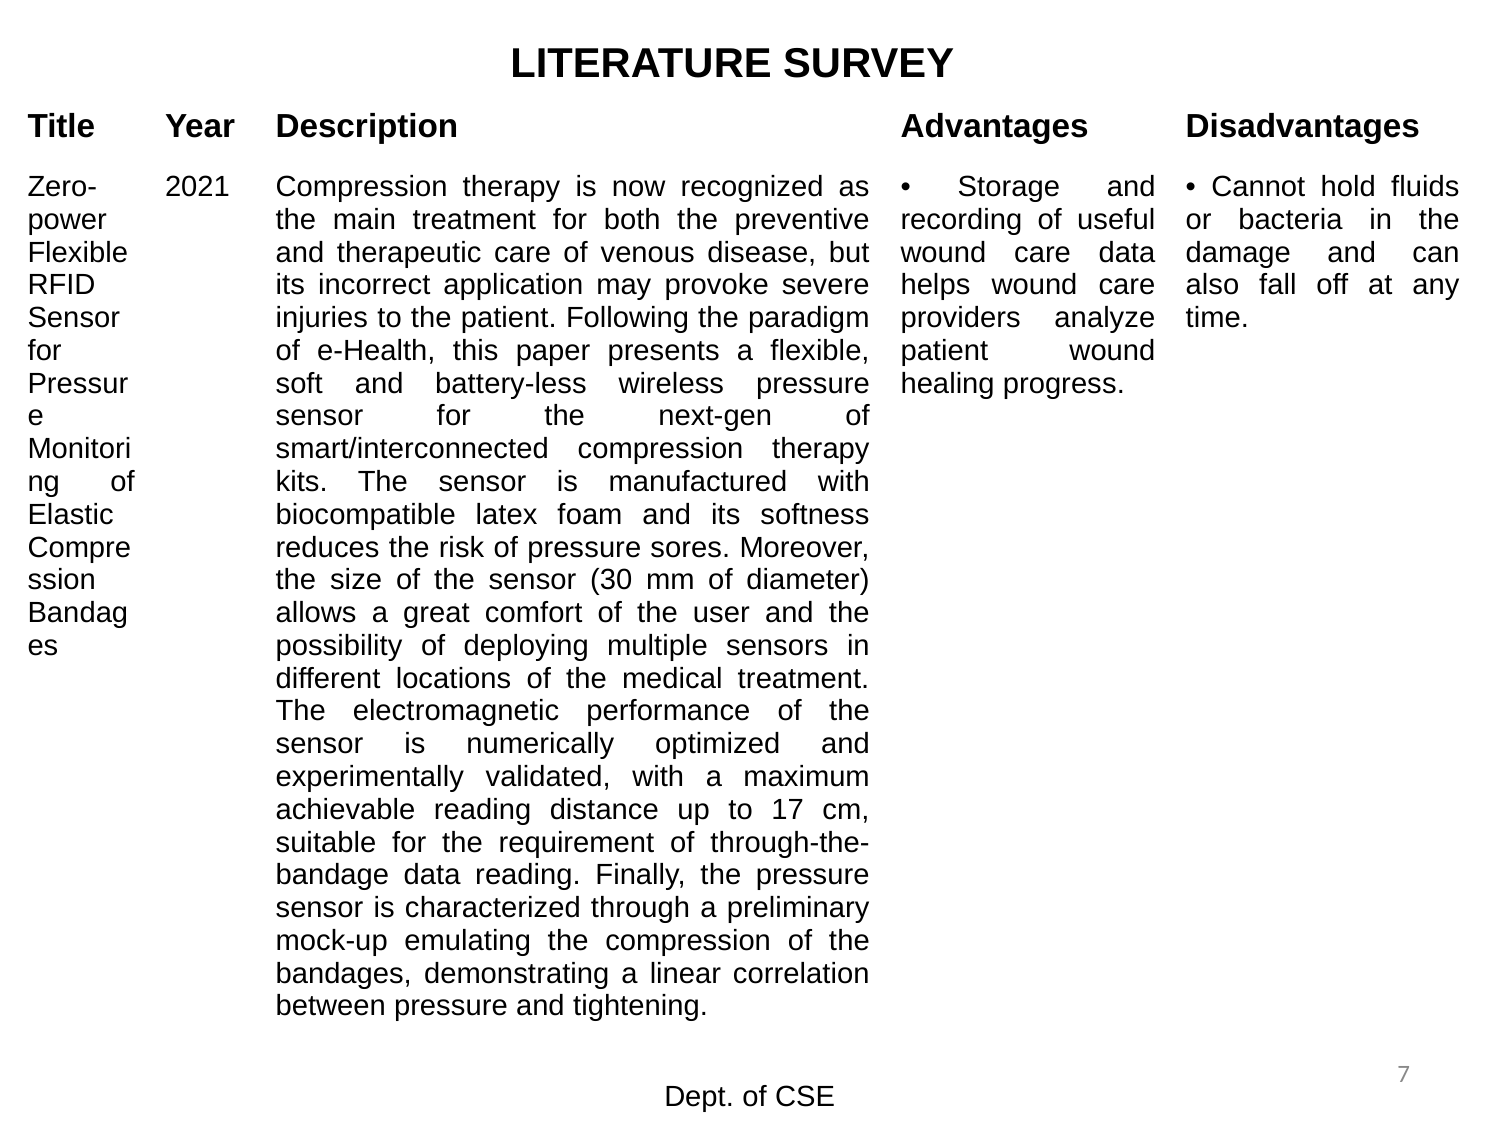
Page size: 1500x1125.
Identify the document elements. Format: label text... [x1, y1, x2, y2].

table_cell Compression therapy is now recognized as the main treatment for both the preventive and therapeutic care of venous disease, but its incorrect application may provoke severe injuries to the patient. Following the paradigm of e-Health, this paper presents a flexible, soft and battery-less wireless pressure sensor for the next-gen of smart/interconnected compression therapy kits. The sensor is manufactured with biocompatible latex foam and its softness reduces the risk of pressure sores. Moreover, the size of the sensor (30 mm of diameter) allows a great comfort of the user and the possibility of deploying multiple sensors in different locations of the medical treatment. The electromagnetic performance of the sensor is numerically optimized and experimentally validated, with a maximum achievable reading distance up to 17 cm, suitable for the requirement of through-the-bandage data reading. Finally, the pressure sensor is characterized through a preliminary mock-up emulating the compression of the bandages, demonstrating a linear correlation between pressure and tightening. [261, 162, 886, 1030]
table_header Year [150, 100, 261, 162]
footer Dept. of CSE [512, 1065, 988, 1125]
table_header Title [13, 100, 150, 162]
table_header Disadvantages [1171, 100, 1475, 162]
slide_number 7 [1074, 1042, 1425, 1103]
table_cell Zero-power Flexible RFID Sensor for Pressure Monitoring of Elastic Compression Bandages [13, 162, 150, 1030]
table_cell • Storage and recording of useful wound care data helps wound care providers analyze patient wound healing progress. [886, 162, 1171, 1030]
title LITERATURE SURVEY [62, 0, 1413, 100]
table_header Description [261, 100, 886, 162]
table_header Advantages [886, 100, 1171, 162]
table_cell 2021 [150, 162, 261, 1030]
table_cell • Cannot hold fluids or bacteria in the damage and can also fall off at any time. [1171, 162, 1475, 1030]
